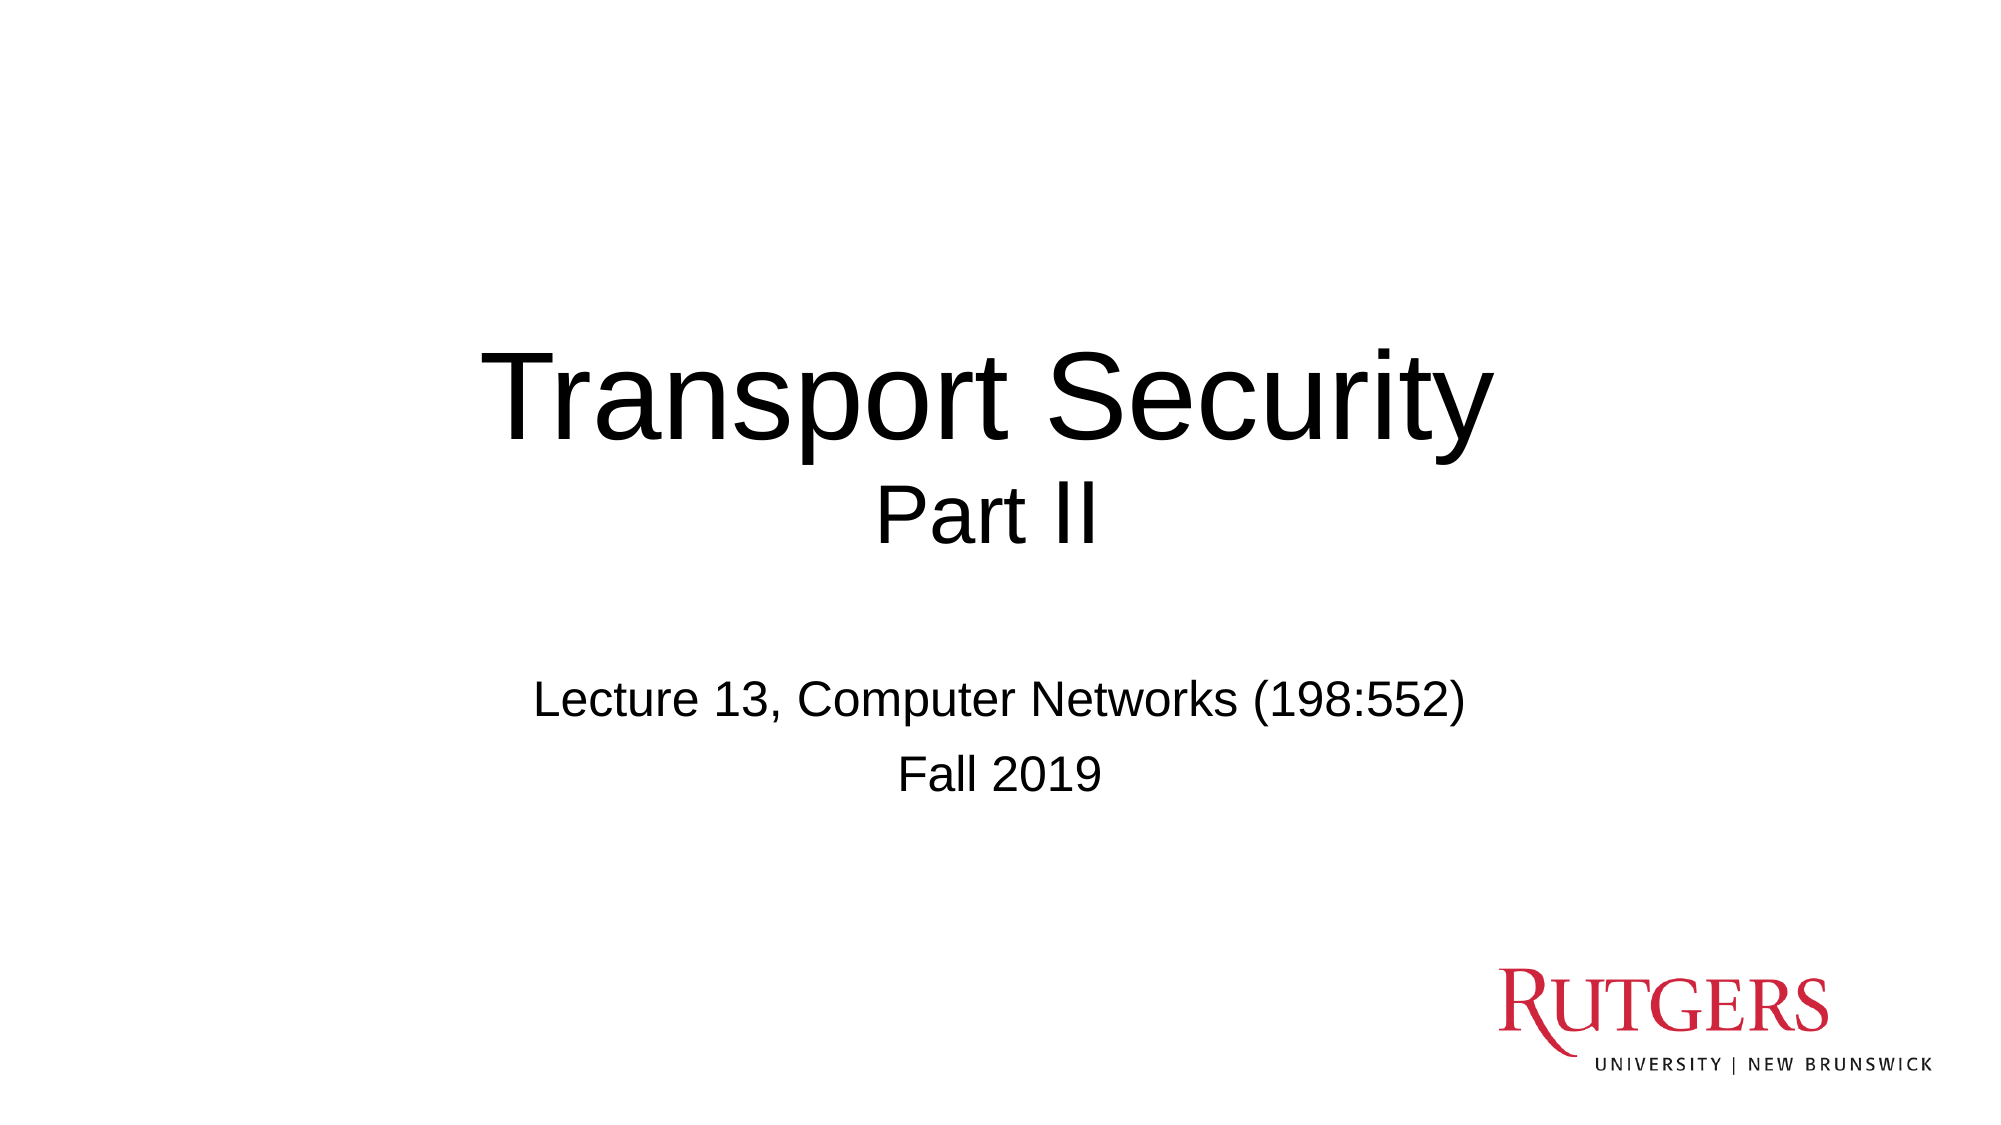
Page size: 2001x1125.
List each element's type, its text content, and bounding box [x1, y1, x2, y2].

text_box Lecture 13, Computer Networks (198:552) Fall 2019 [249, 585, 1750, 857]
text_box Transport Security Part II [62, 310, 1914, 571]
picture [1487, 947, 1956, 1097]
